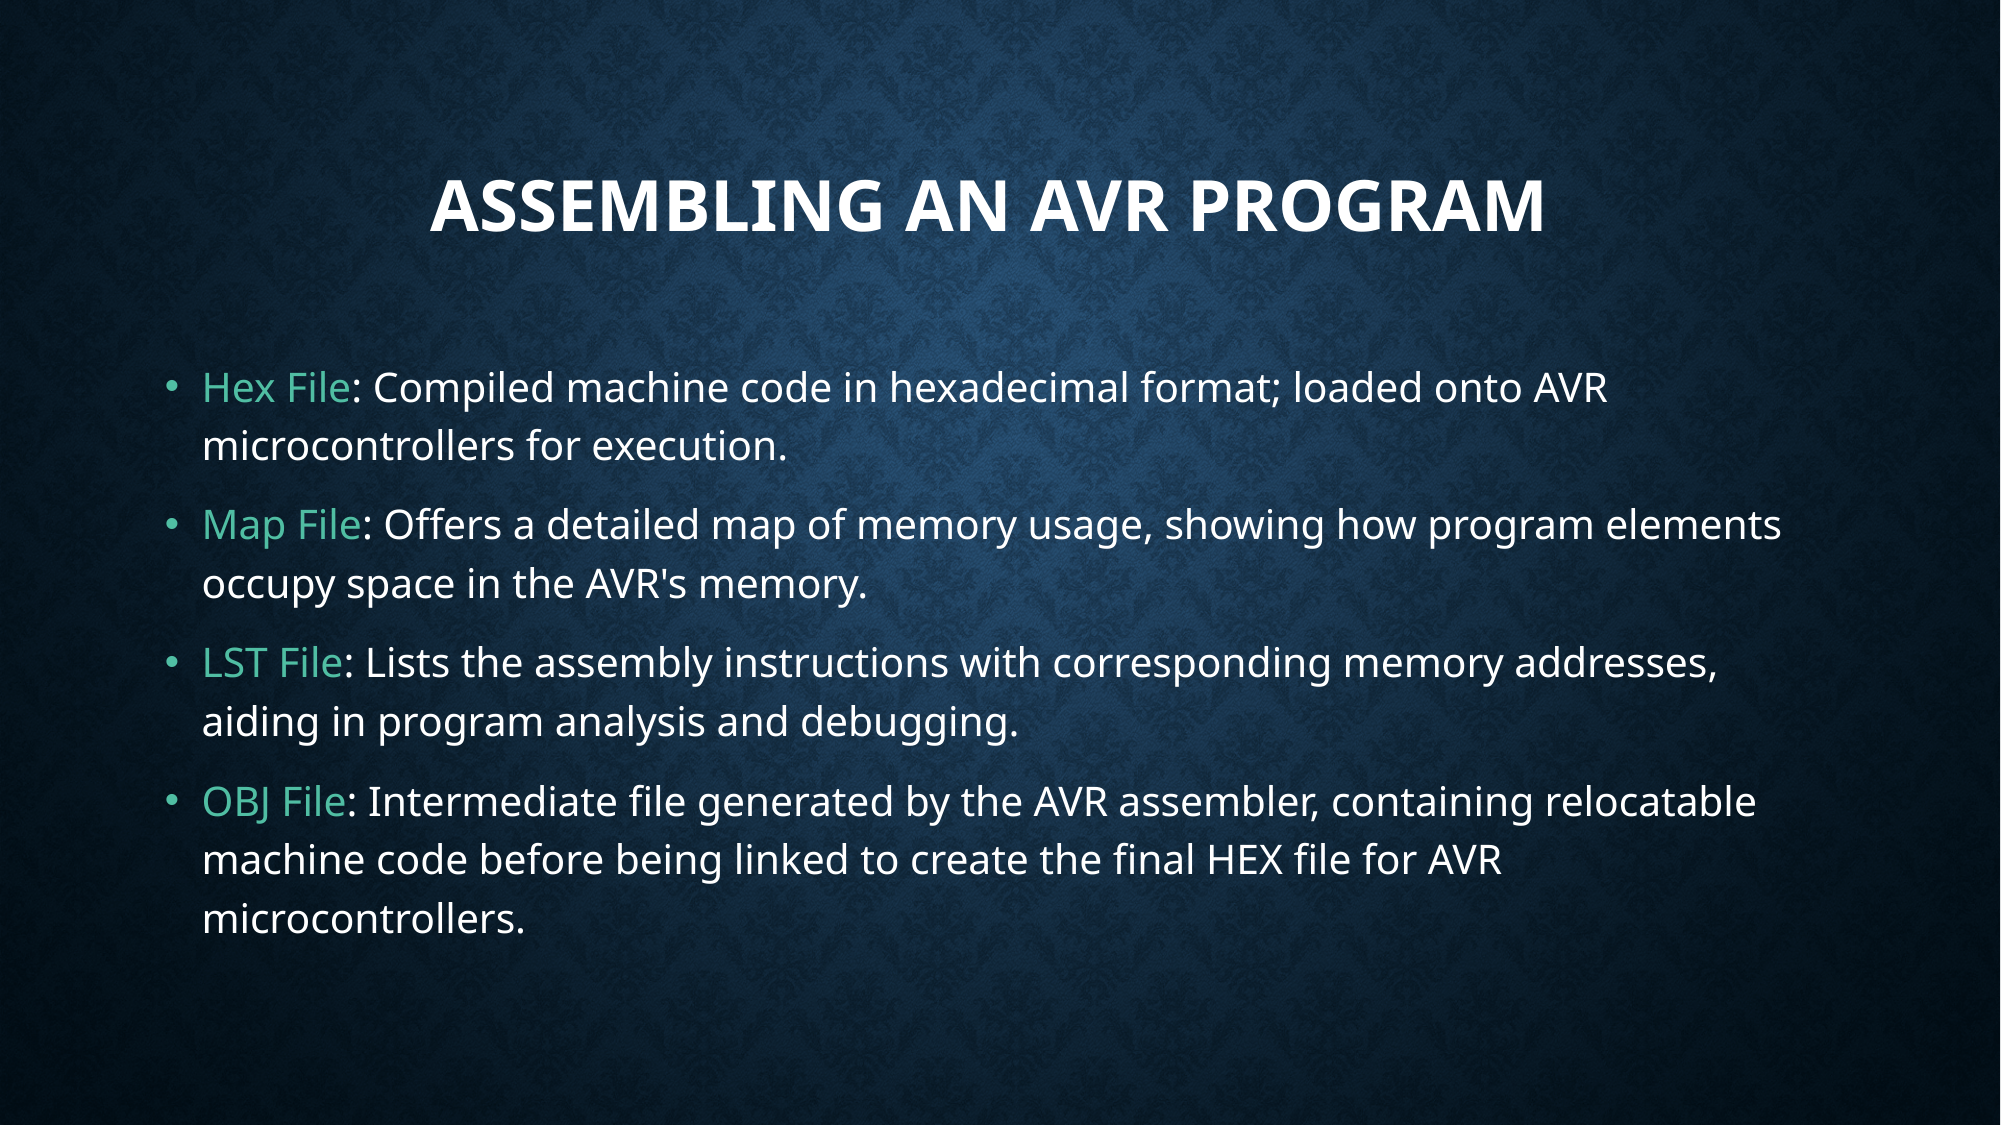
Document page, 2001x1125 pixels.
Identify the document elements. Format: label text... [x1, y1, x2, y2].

list Hex File: Compiled machine code in hexadecimal format; loaded onto AVR microcontrollers for execution. Map File: Offers a detailed map of memory usage, showing how program elements occupy space in the AVR's memory. LST File: Lists the assembly instructions with corresponding memory addresses, aiding in program analysis and debugging. OBJ File: Intermediate file generated by the AVR assembler, containing relocatable machine code before being linked to create the final HEX file for AVR microcontrollers. [149, 343, 1849, 950]
title ASSEMBLING AN AVR PROGRAM [149, 99, 1849, 318]
